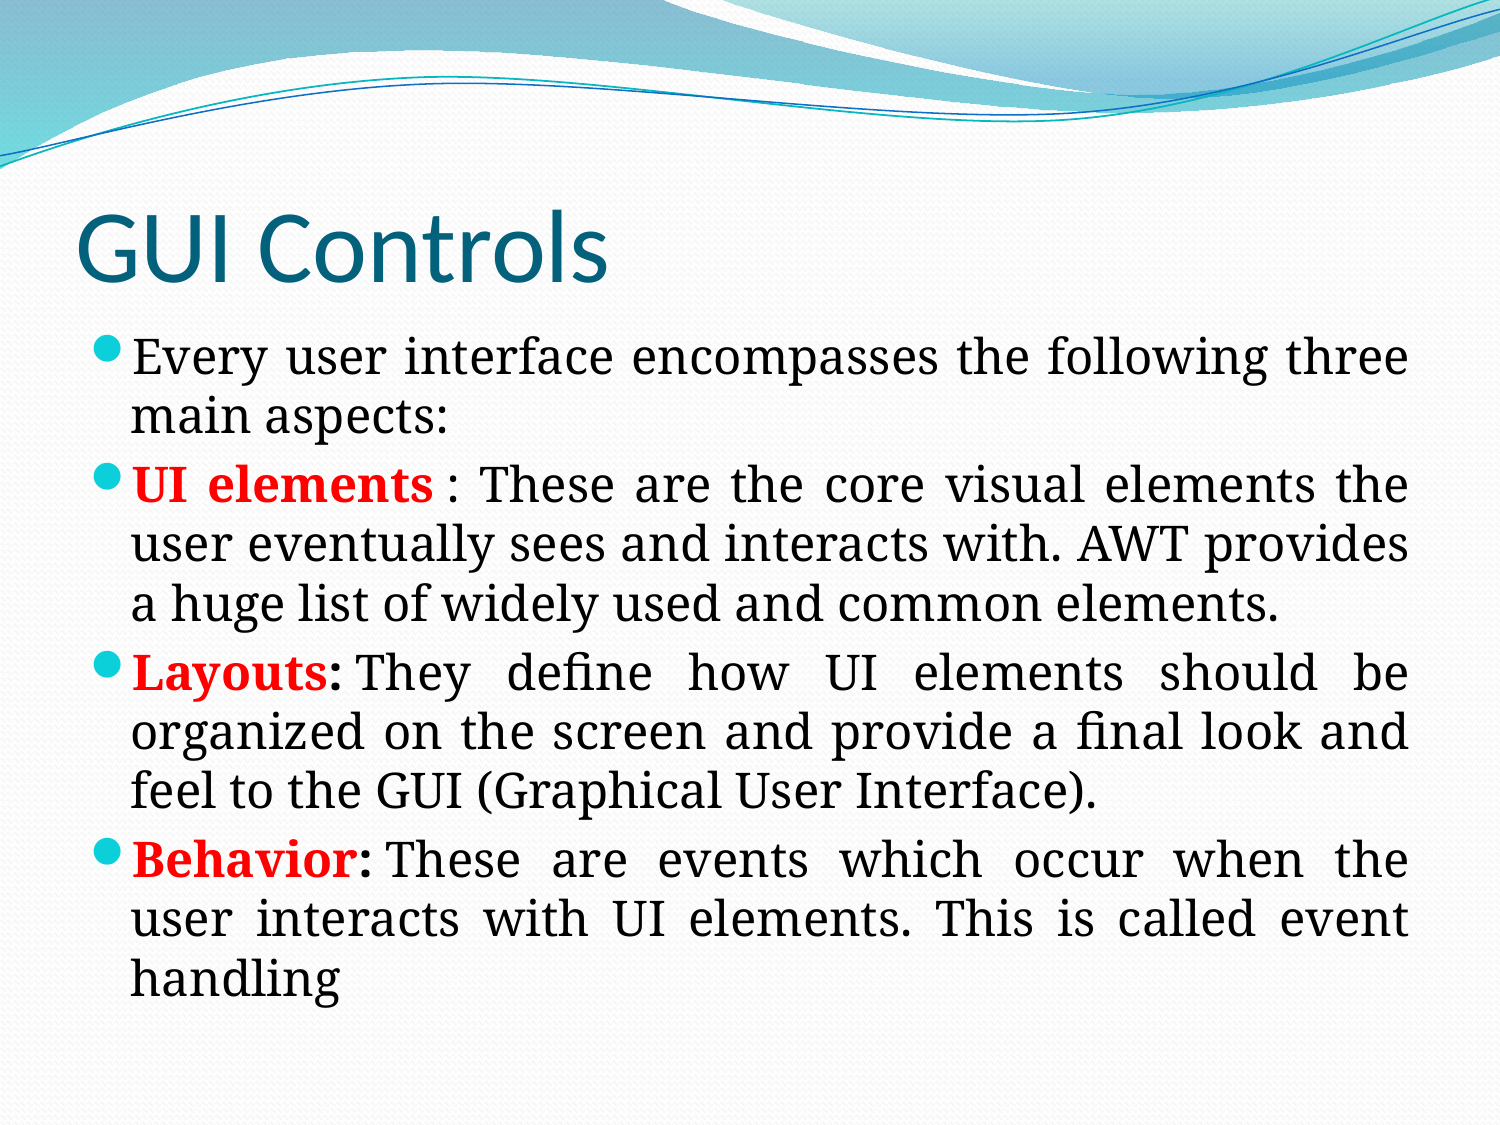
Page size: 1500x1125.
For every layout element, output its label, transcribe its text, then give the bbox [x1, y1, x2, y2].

title GUI Controls [75, 115, 1425, 303]
list Every user interface encompasses the following three main aspects: UI elements : These are the core visual elements the user eventually sees and interacts with. AWT provides a huge list of widely used and common elements. Layouts: They define how UI elements should be organized on the screen and provide a final look and feel to the GUI (Graphical User Interface). Behavior: These are events which occur when the user interacts with UI elements. This is called event handling [75, 317, 1425, 1038]
